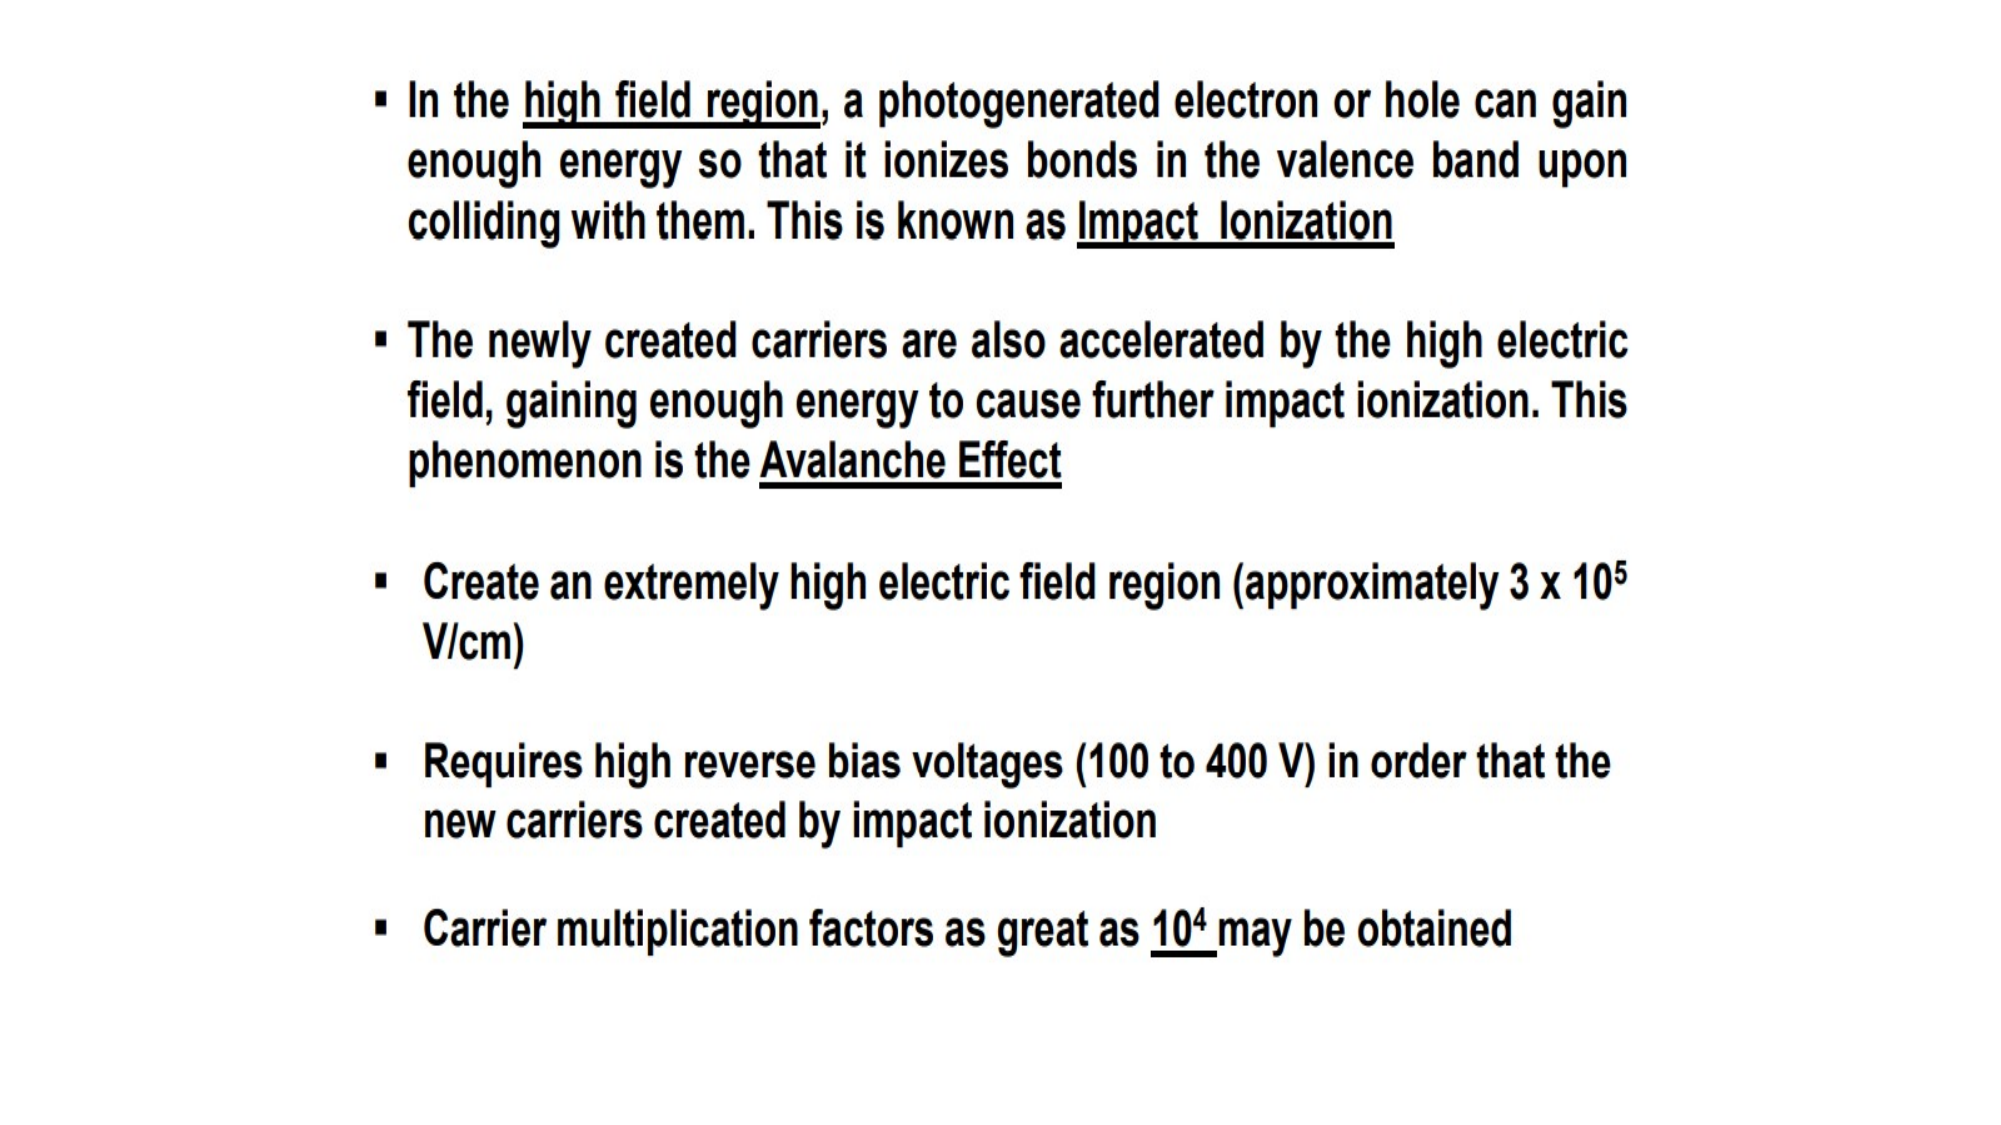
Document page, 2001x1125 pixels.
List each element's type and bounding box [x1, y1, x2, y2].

picture [329, 29, 1670, 1096]
